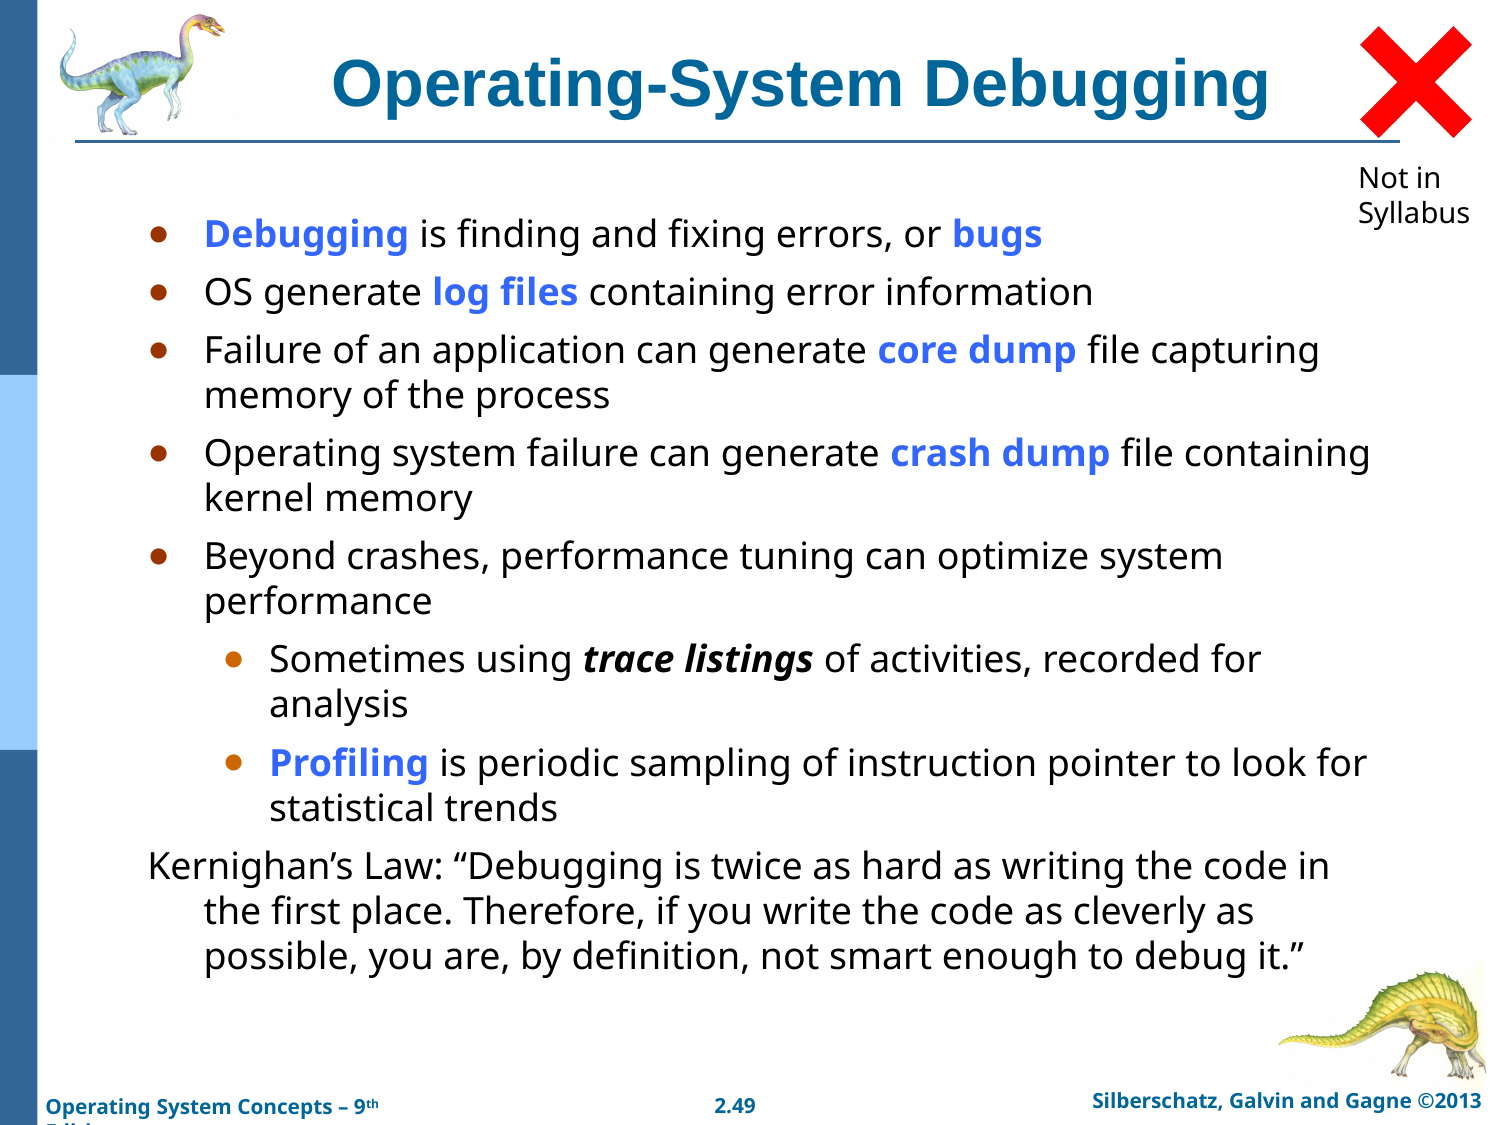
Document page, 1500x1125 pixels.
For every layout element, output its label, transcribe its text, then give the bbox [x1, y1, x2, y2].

picture [46, 0, 243, 149]
text_box Not in Syllabus [1343, 144, 1490, 280]
title Operating-System Debugging [178, 32, 1355, 128]
list Debugging is finding and fixing errors, or bugs OS generate log files containing error information Failure of an application can generate core dump file capturing memory of the process Operating system failure can generate crash dump file containing kernel memory Beyond crashes, performance tuning can optimize system performance Sometimes using trace listings of activities, recorded for analysis Profiling is periodic sampling of instruction pointer to look for statistical trends Kernighan’s Law: “Debugging is twice as hard as writing the code in the first place. Therefore, if you write the code as cleverly as possible, you are, by definition, not smart enough to debug it.” [132, 202, 1405, 1008]
picture [1360, 26, 1473, 139]
picture [1275, 959, 1486, 1090]
